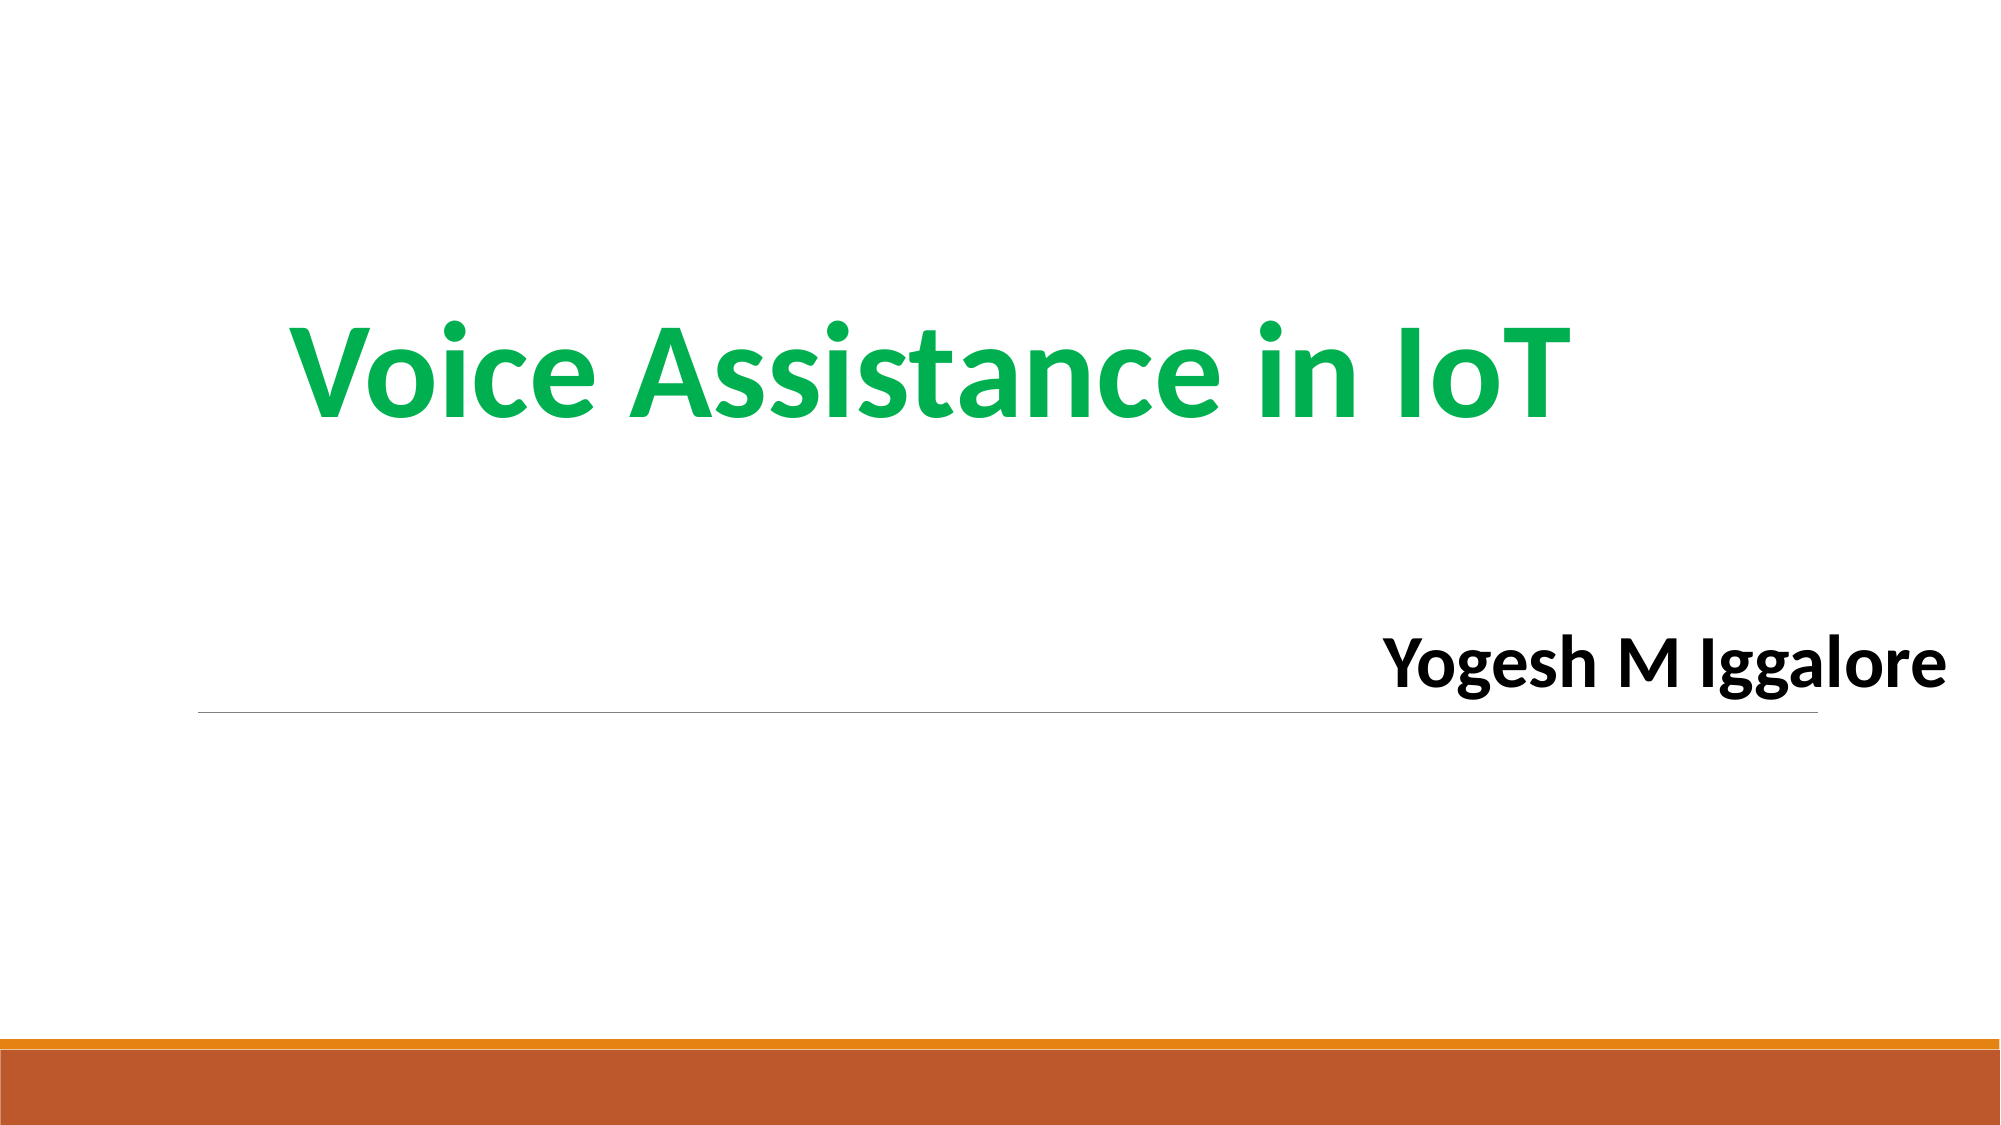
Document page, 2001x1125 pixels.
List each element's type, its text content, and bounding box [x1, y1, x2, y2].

text_box Yogesh M Iggalore [1368, 604, 1964, 710]
text_box Voice Assistance in IoT [274, 272, 1588, 453]
